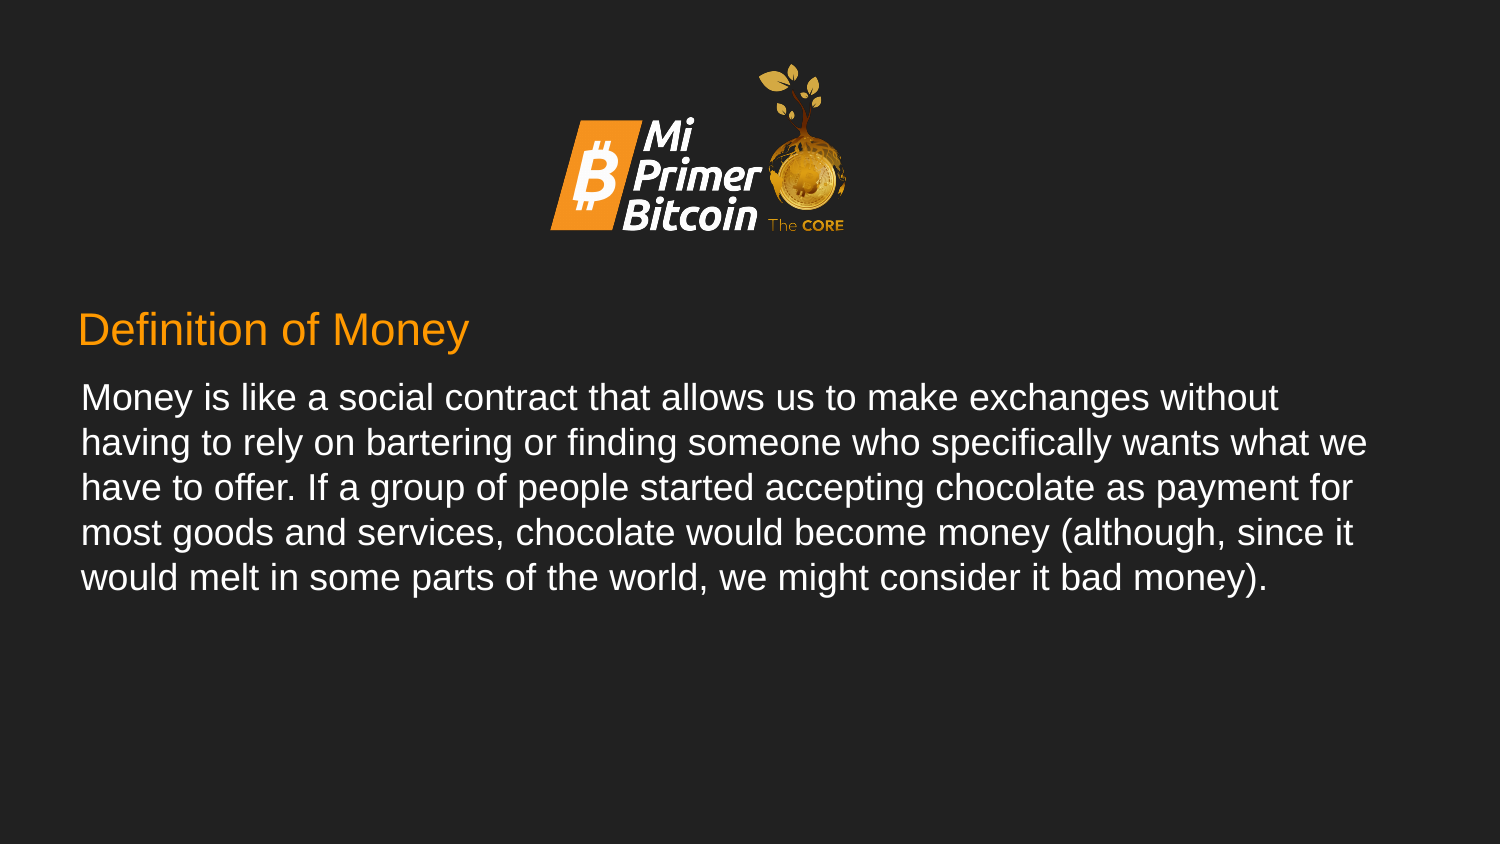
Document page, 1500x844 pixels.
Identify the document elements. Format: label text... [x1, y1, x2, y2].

text_box Definition of Money [62, 284, 1381, 370]
text_box Money is like a social contract that allows us to make exchanges without having to rely on bartering or finding someone who specifically wants what we have to offer. If a group of people started accepting chocolate as payment for most goods and services, chocolate would become money (although, since it would melt in some parts of the world, we might consider it bad money). [65, 357, 1385, 613]
picture [549, 56, 897, 247]
